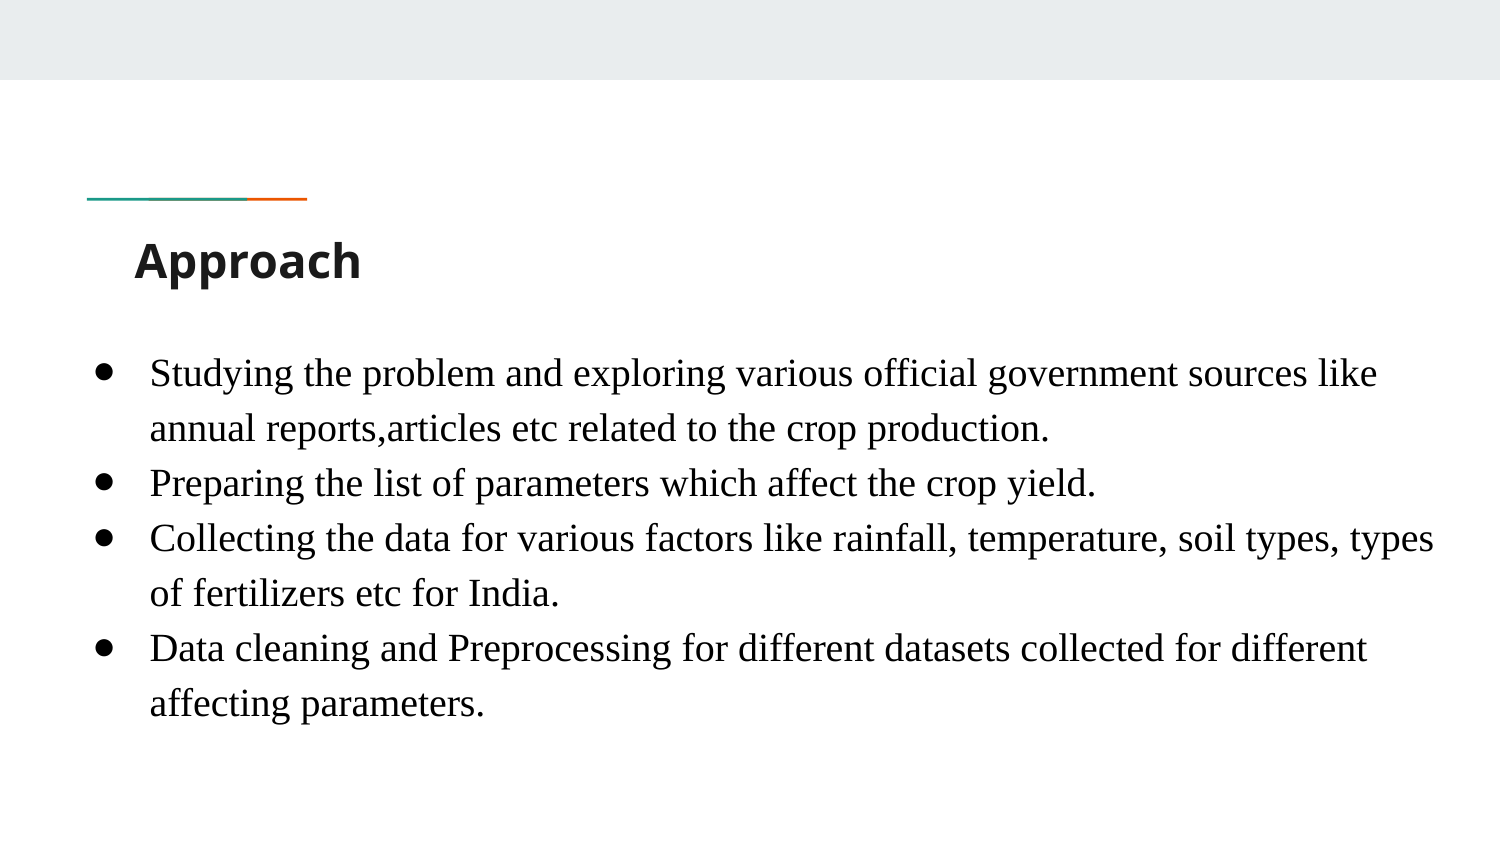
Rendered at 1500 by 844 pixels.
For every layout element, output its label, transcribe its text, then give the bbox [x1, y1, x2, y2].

title Approach [119, 216, 1381, 305]
list Studying the problem and exploring various official government sources like annual reports,articles etc related to the crop production. Preparing the list of parameters which affect the crop yield. Collecting the data for various factors like rainfall, temperature, soil types, types of fertilizers etc for India. Data cleaning and Preprocessing for different datasets collected for different affecting parameters. [59, 324, 1459, 816]
